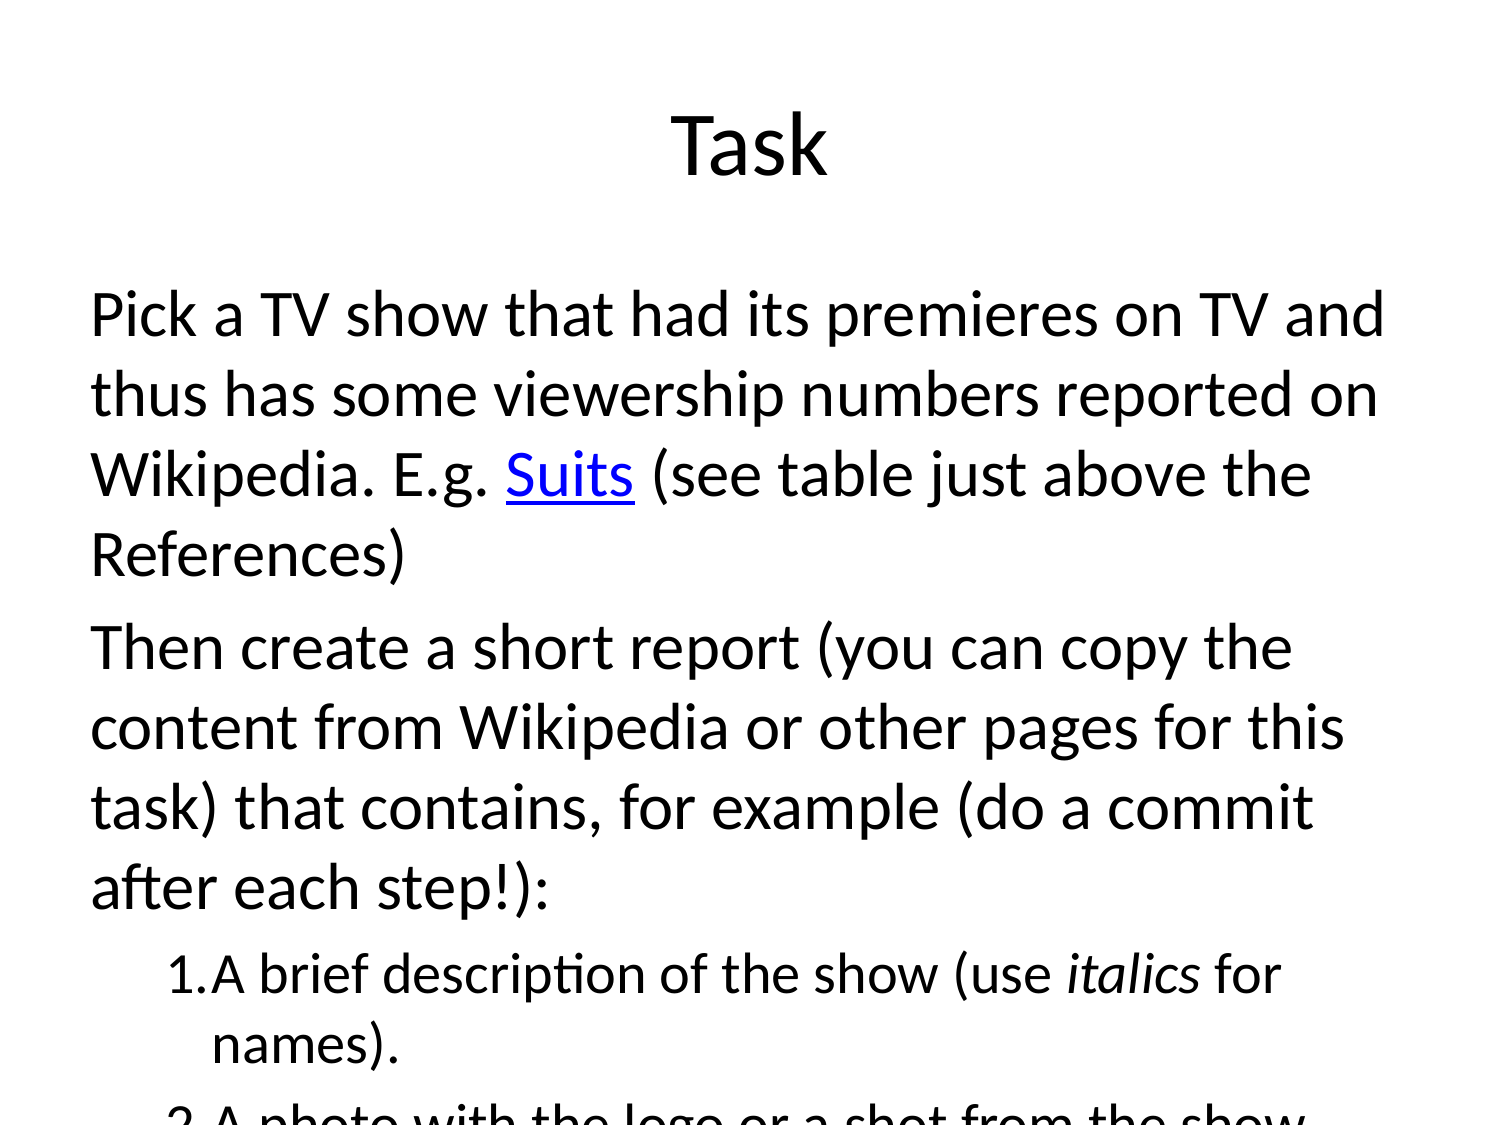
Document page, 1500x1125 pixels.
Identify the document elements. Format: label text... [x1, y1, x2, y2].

title Task [75, 45, 1425, 233]
list Pick a TV show that had its premieres on TV and thus has some viewership numbers reported on Wikipedia. E.g. Suits (see table just above the References) Then create a short report (you can copy the content from Wikipedia or other pages for this task) that contains, for example (do a commit after each step!): A brief description of the show (use italics for names). A photo with the logo or a shot from the show itself. A summary of some basic statistics (e.g. on viewership or ratings). A graph of the viewership over time. A graph of the episode-to-episode (or season-to-season) changes in viewership. A short description of the observed changes that includes inline references to numbers (e.g. the viewership decreased by insert_calculated_number between seasons 3 and 5). Make sure your report looks nice -> this time we’re mostly interested in the output and not necessarily the codes used to achieve it. knitr your report and save it in the “RMarkdown folder” of your repo. Commit the changes and push them to Github. [75, 262, 1425, 1005]
